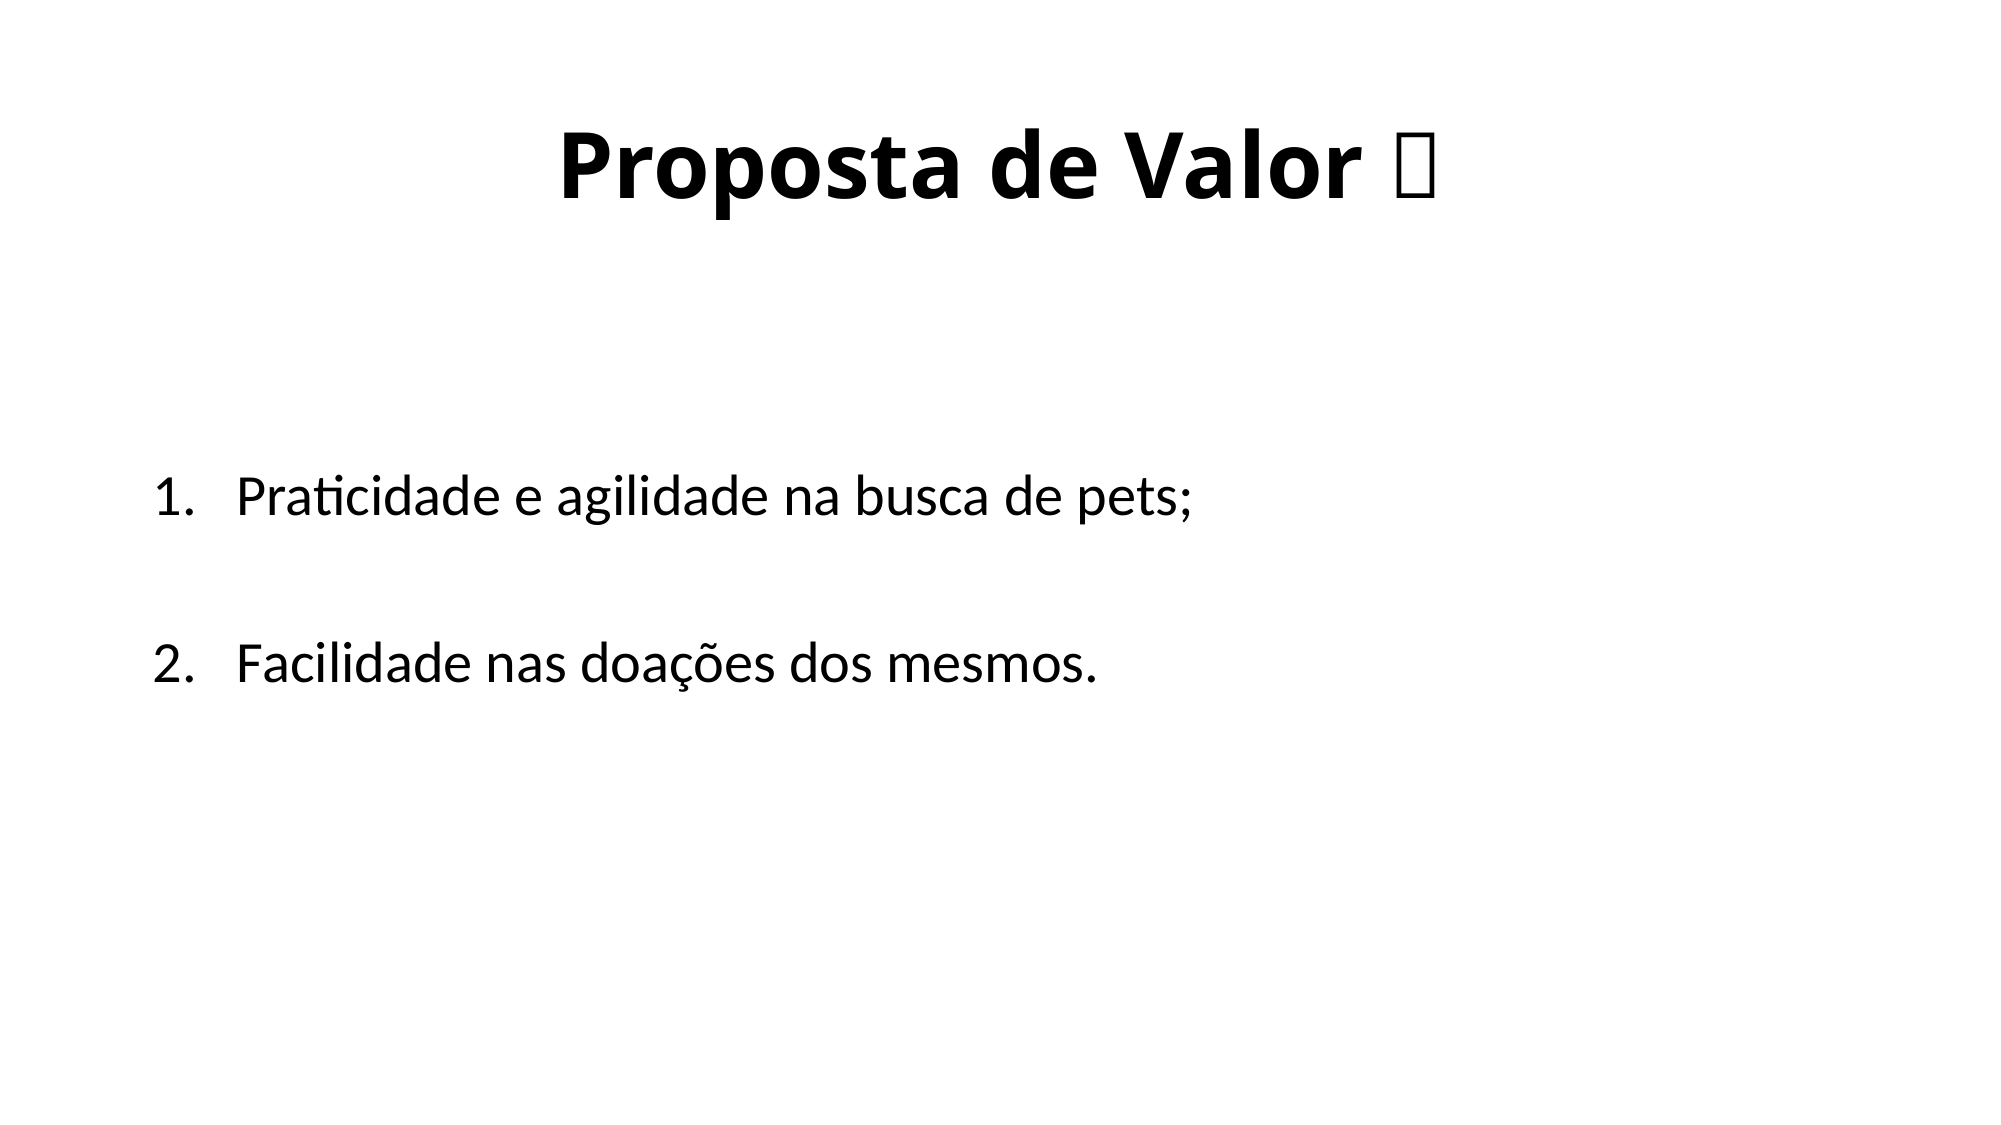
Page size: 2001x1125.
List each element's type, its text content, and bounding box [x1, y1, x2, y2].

title Proposta de Valor 🎁 [137, 59, 1863, 278]
list Praticidade e agilidade na busca de pets; Facilidade nas doações dos mesmos. [137, 457, 1863, 1014]
